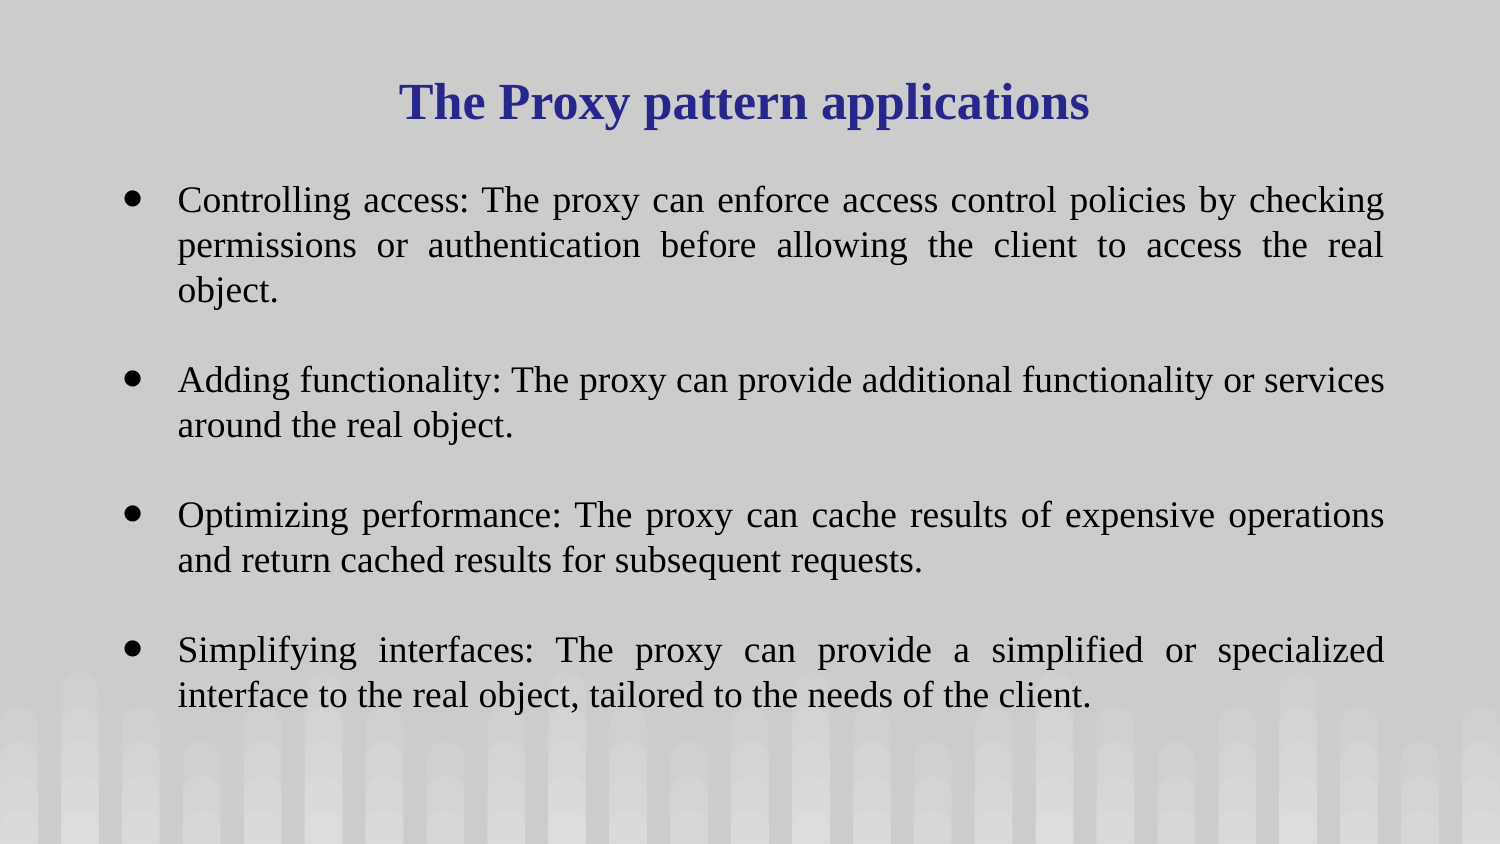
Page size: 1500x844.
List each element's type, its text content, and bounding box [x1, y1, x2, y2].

text_box The Proxy pattern applications Controlling access: The proxy can enforce access control policies by checking permissions or authentication before allowing the client to access the real object. Adding functionality: The proxy can provide additional functionality or services around the real object. Optimizing performance: The proxy can cache results of expensive operations and return cached results for subsequent requests. Simplifying interfaces: The proxy can provide a simplified or specialized interface to the real object, tailored to the needs of the client. [87, 52, 1402, 730]
